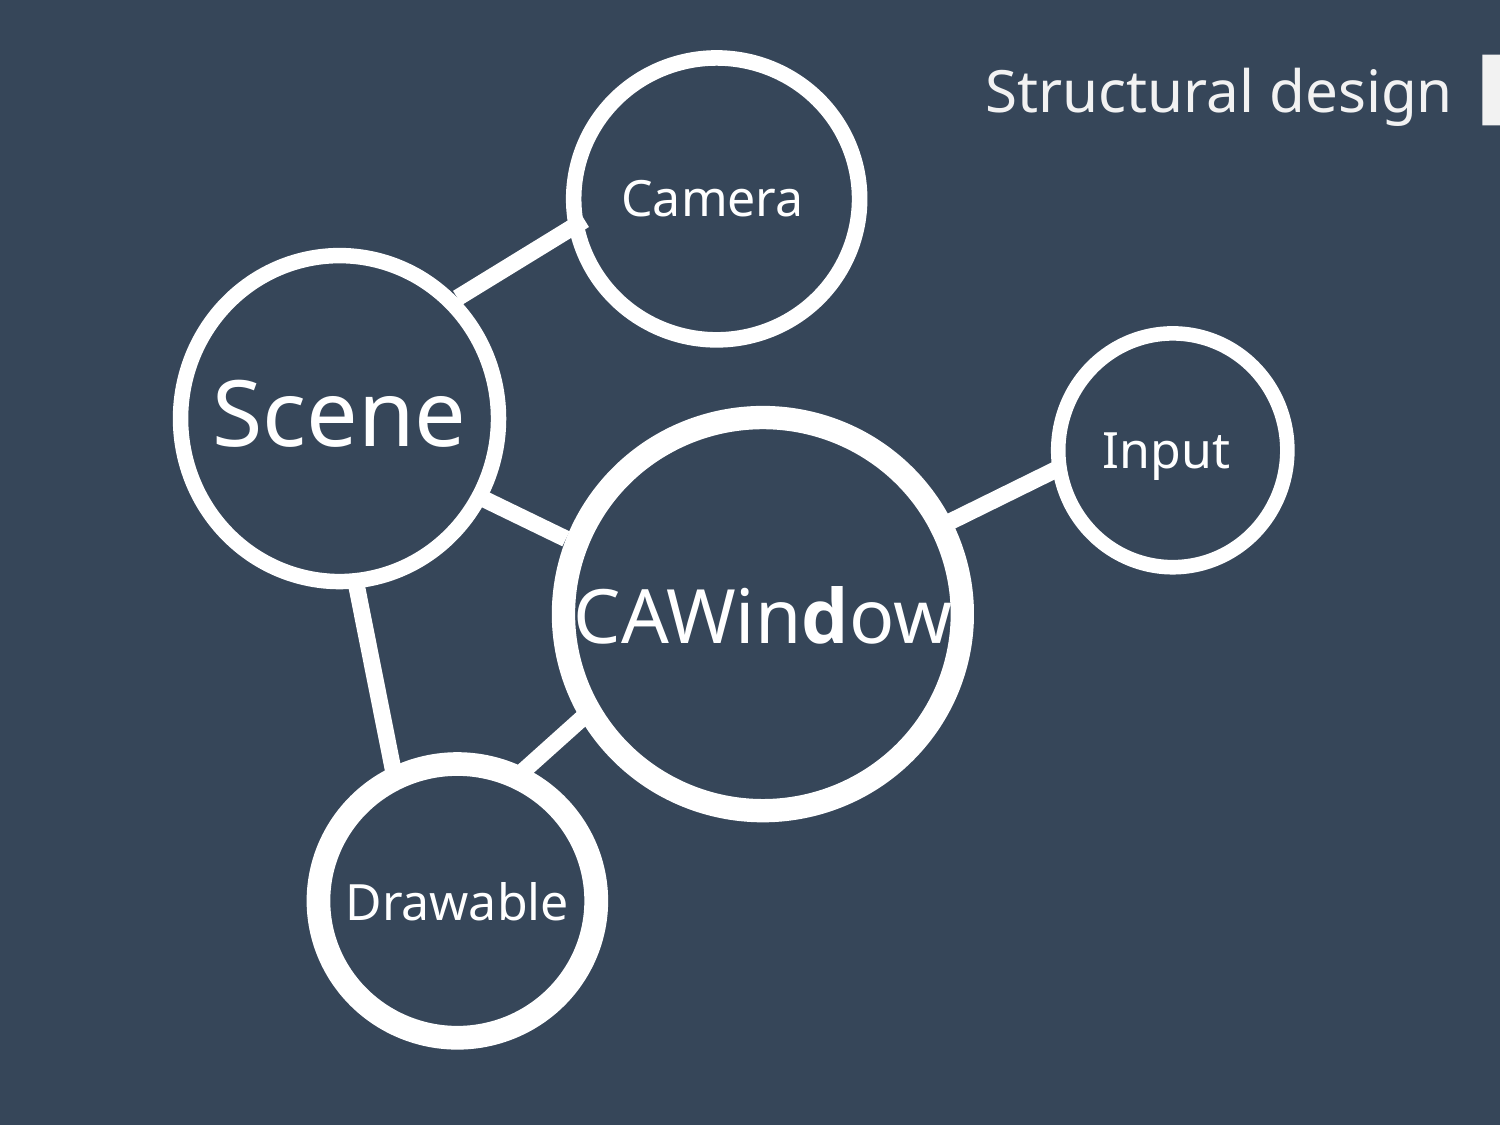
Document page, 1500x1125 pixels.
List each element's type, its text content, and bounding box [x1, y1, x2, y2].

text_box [172, 49, 1295, 1050]
text_box Structural design [970, 47, 1468, 132]
text_box [1480, 52, 1500, 127]
